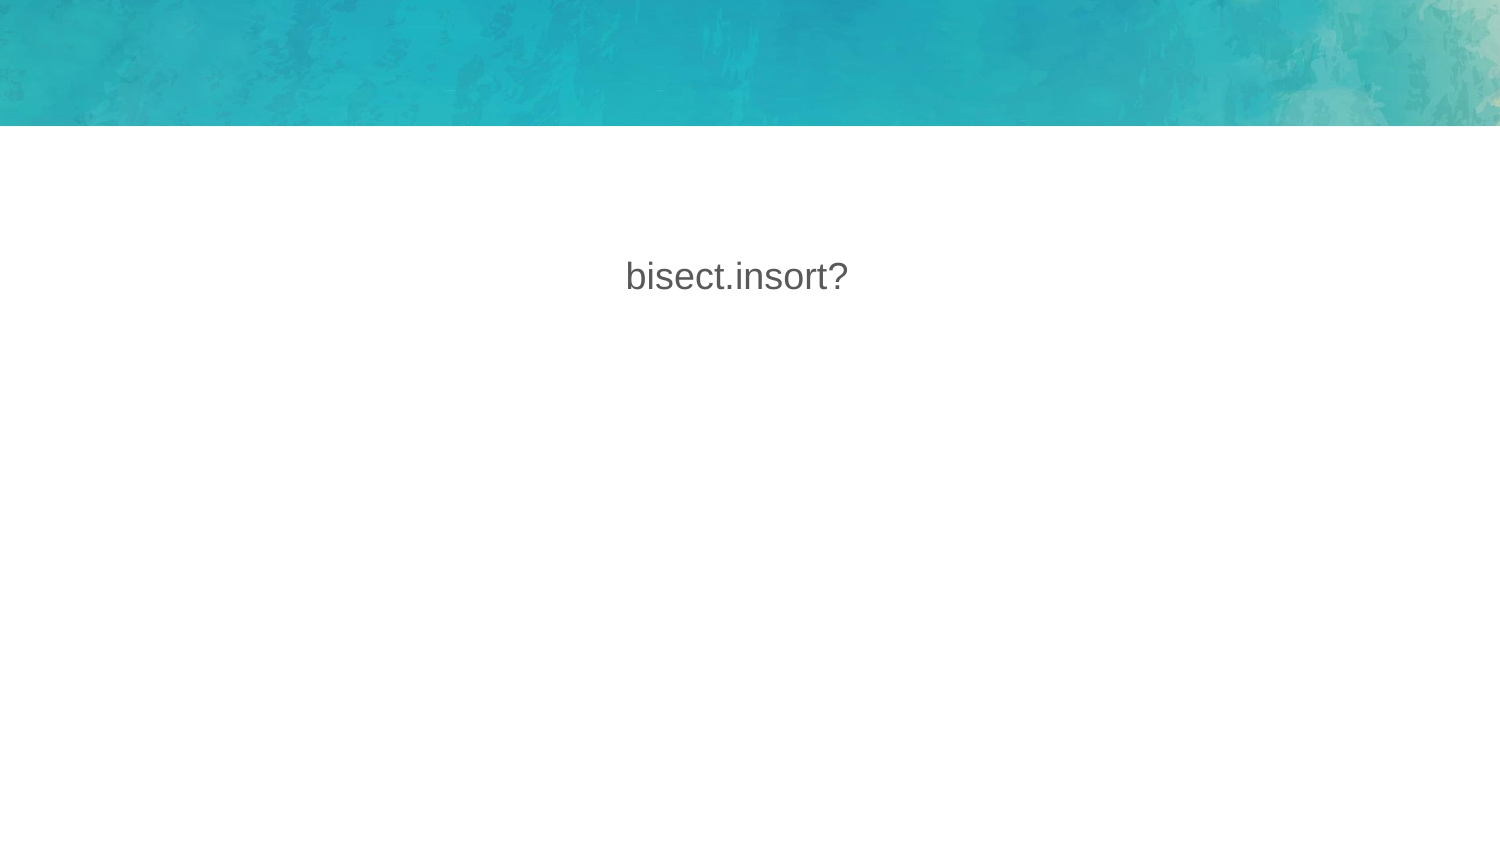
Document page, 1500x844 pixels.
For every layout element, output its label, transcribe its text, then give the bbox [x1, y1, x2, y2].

picture [0, 0, 1500, 844]
subtitle bisect.insort? [99, 245, 1375, 375]
